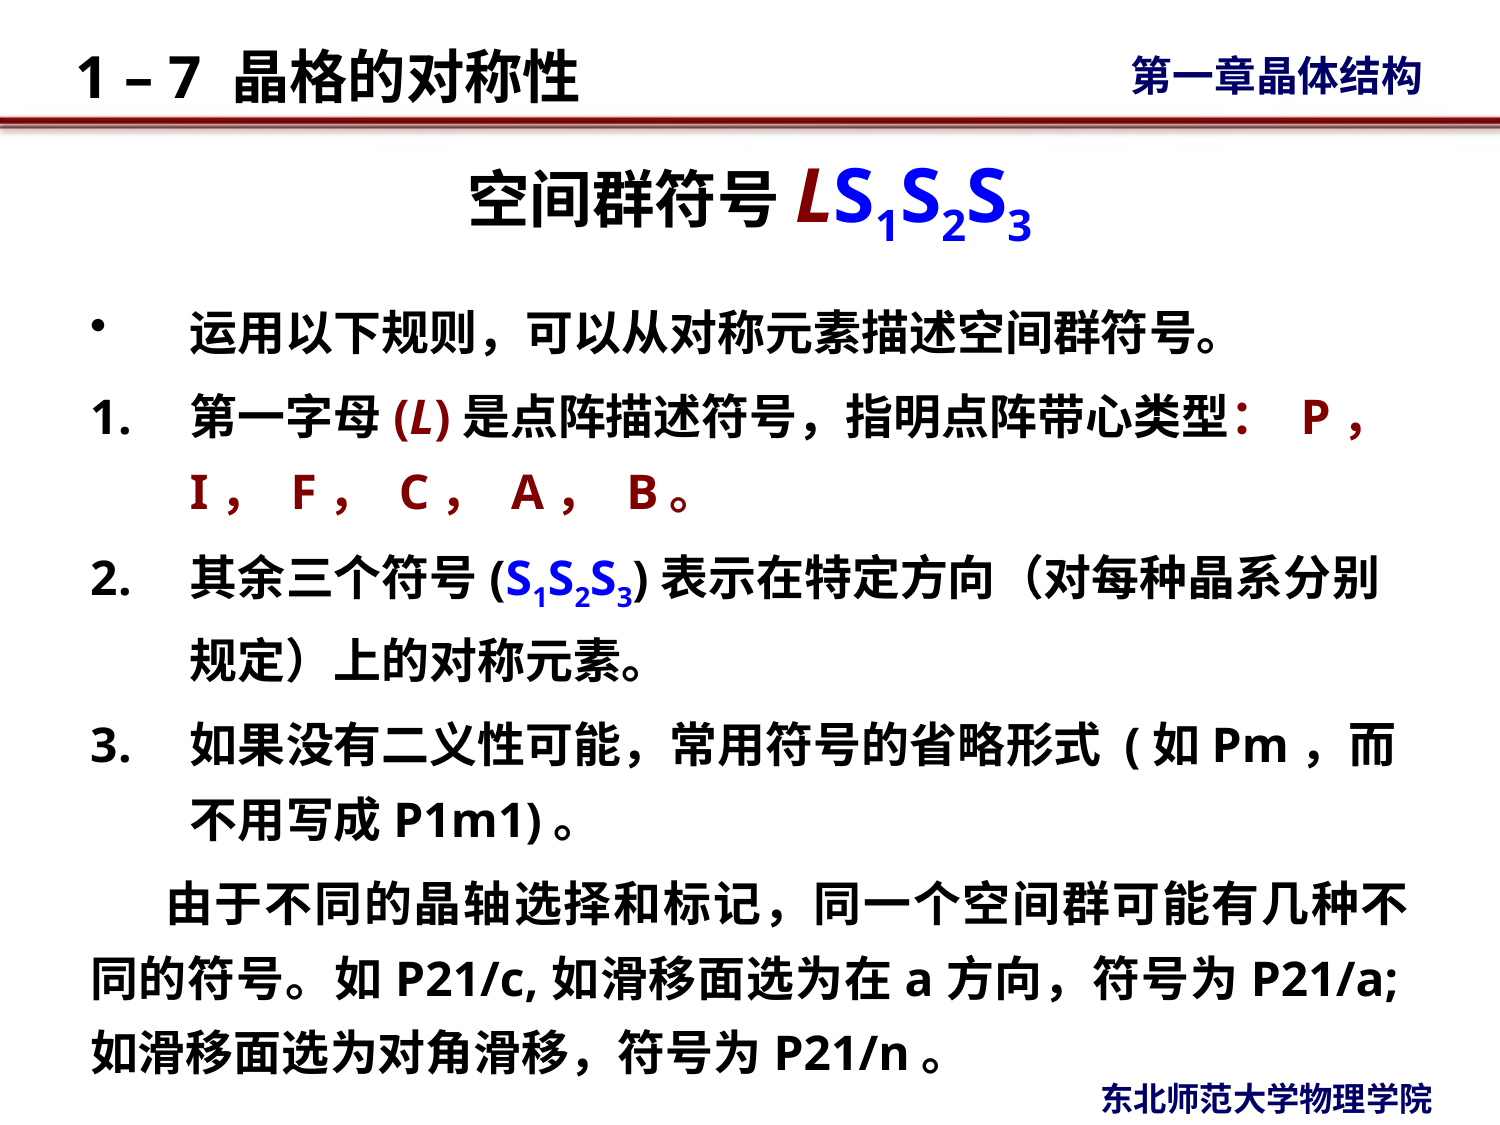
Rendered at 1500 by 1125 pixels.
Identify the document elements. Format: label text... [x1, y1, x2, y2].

picture [0, 0, 1500, 1125]
title 空间群符号LS1S2S3 [75, 136, 1425, 249]
list 运用以下规则，可以从对称元素描述空间群符号。 第一字母(L)是点阵描述符号，指明点阵带心类型： P， I， F， C， A， B。 其余三个符号(S1S2S3)表示在特定方向（对每种晶系分别规定）上的对称元素。 如果没有二义性可能，常用符号的省略形式 (如Pm，而不用写成P1m1)。 由于不同的晶轴选择和标记，同一个空间群可能有几种不同的符号。如P21/c,如滑移面选为在a方向，符号为P21/a;如滑移面选为对角滑移，符号为P21/n。 [75, 277, 1425, 1071]
